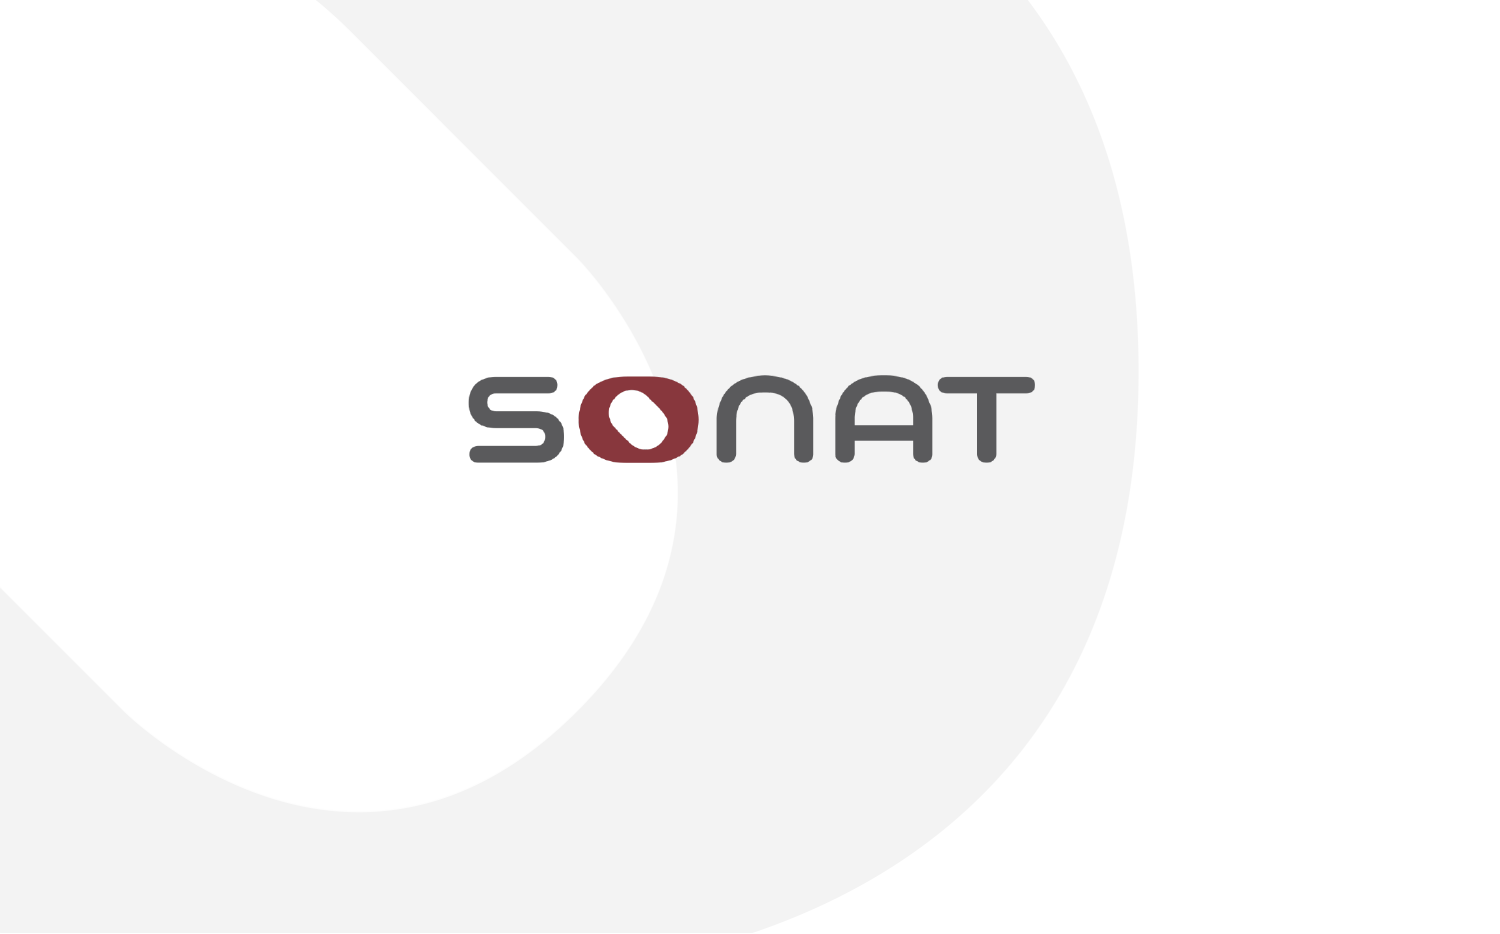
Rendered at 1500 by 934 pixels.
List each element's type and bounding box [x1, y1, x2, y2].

picture [0, 0, 1139, 933]
